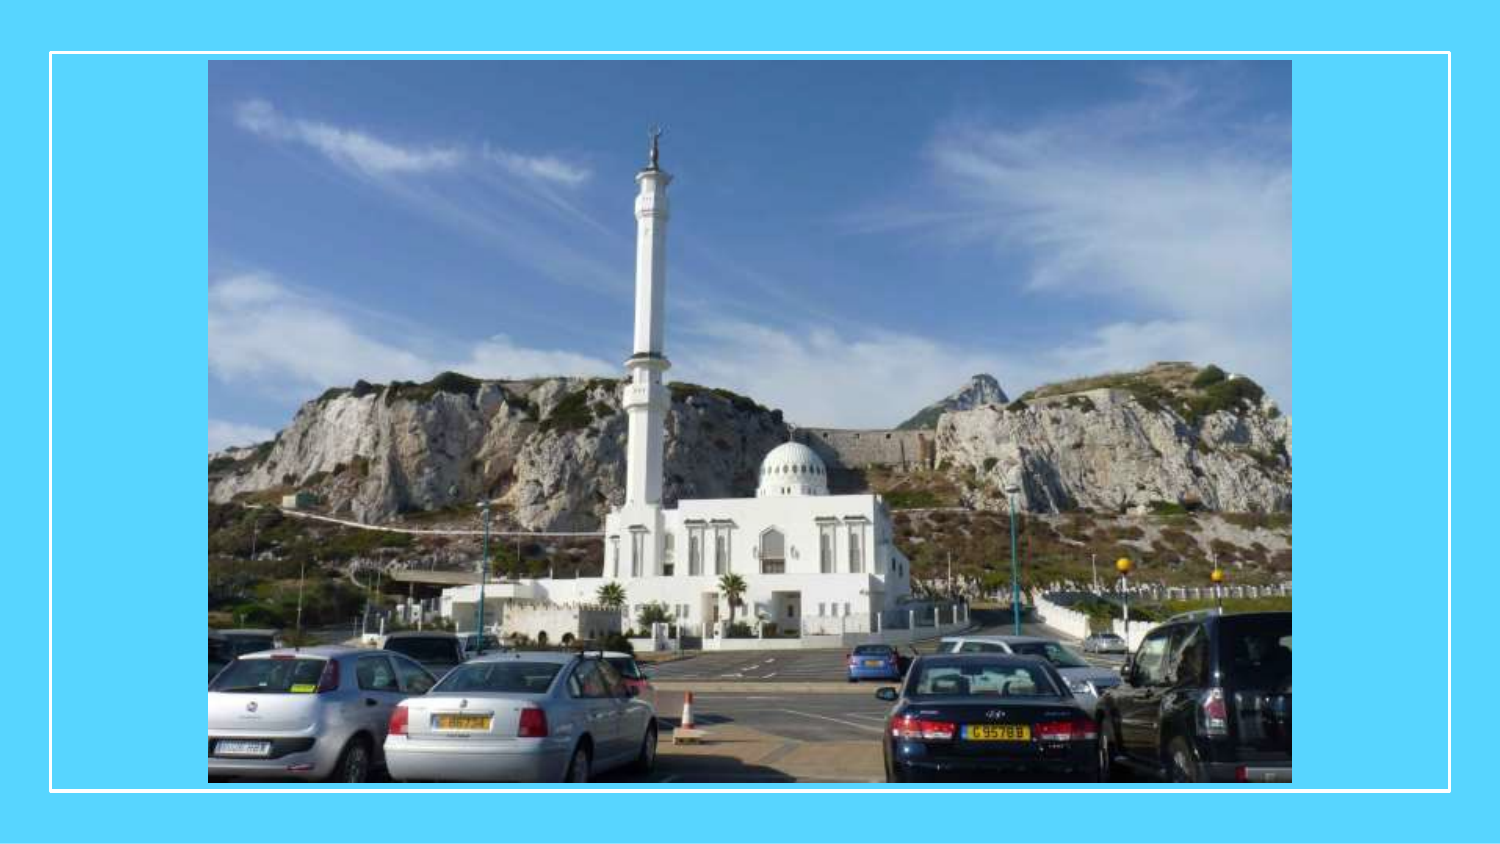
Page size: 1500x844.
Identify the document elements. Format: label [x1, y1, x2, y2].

picture [208, 60, 1292, 784]
